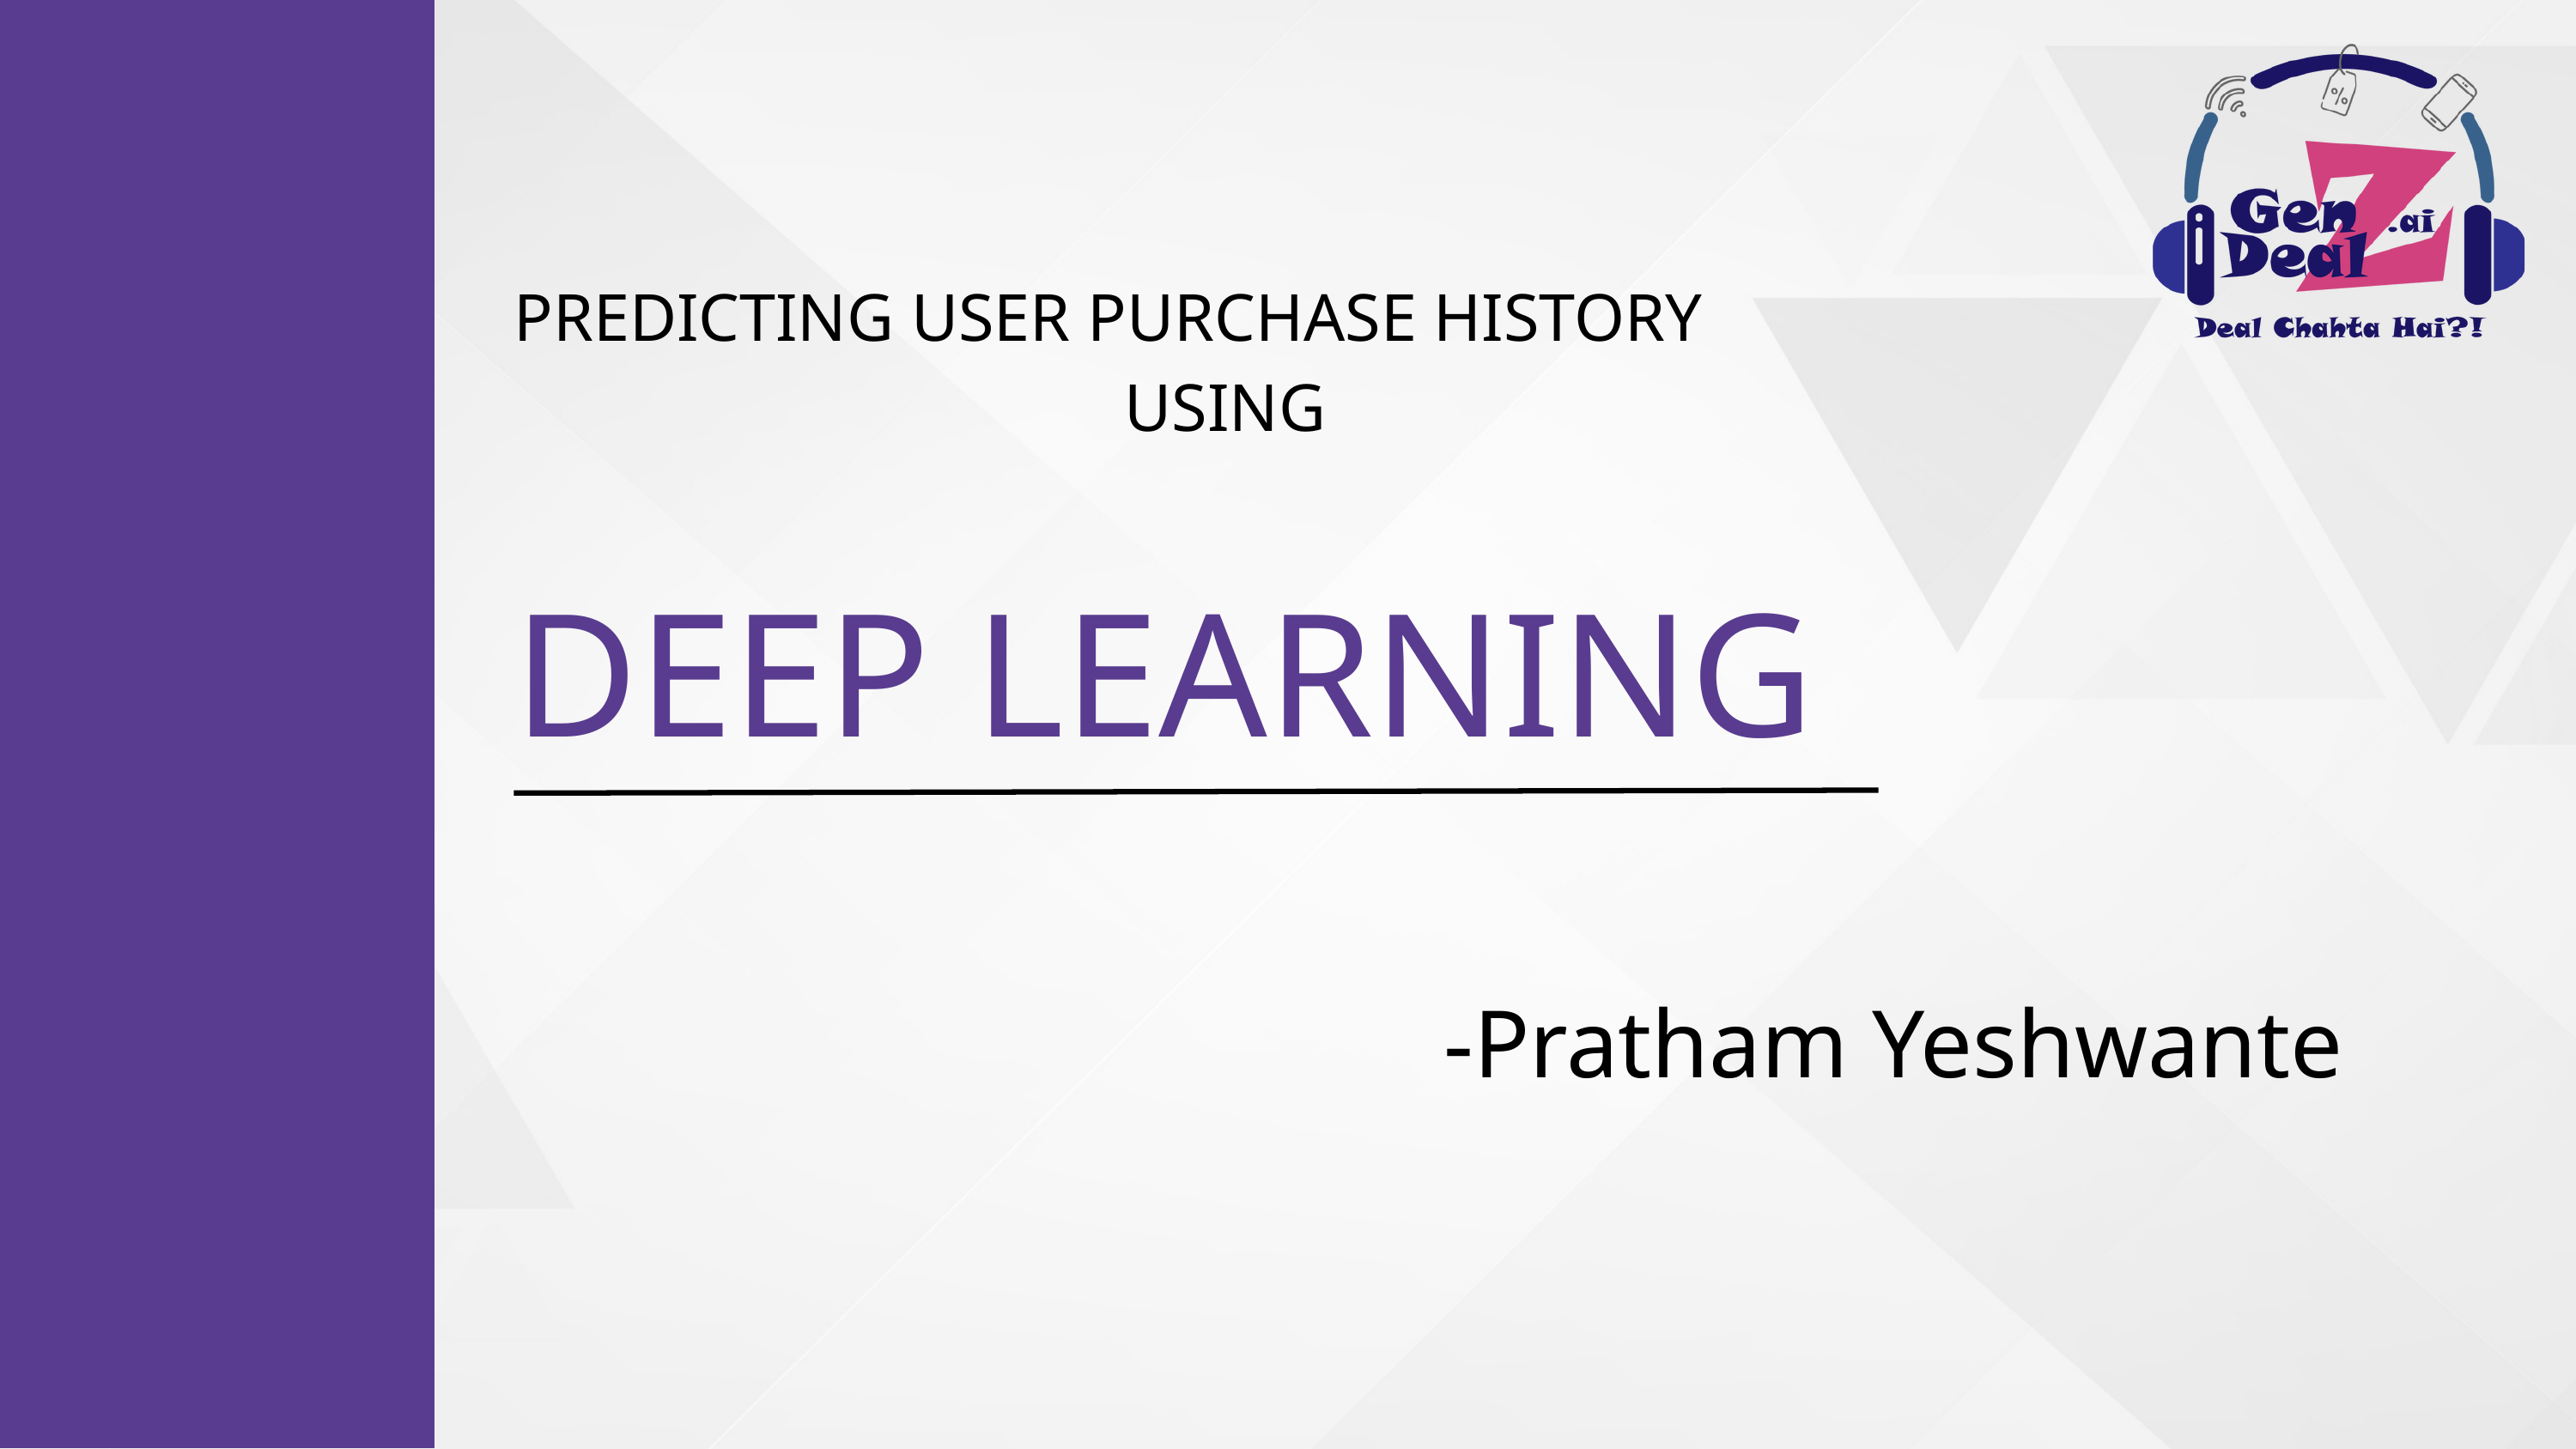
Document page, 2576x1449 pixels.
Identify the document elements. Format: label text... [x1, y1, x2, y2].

text_box PREDICTING USER PURCHASE HISTORY USING [513, 263, 2034, 532]
text_box [2153, 44, 2525, 345]
text_box DEEP LEARNING [513, 532, 2063, 772]
text_box [436, 0, 2576, 1449]
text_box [0, 0, 435, 1449]
text_box -Pratham Yeshwante [1211, 966, 2576, 1097]
